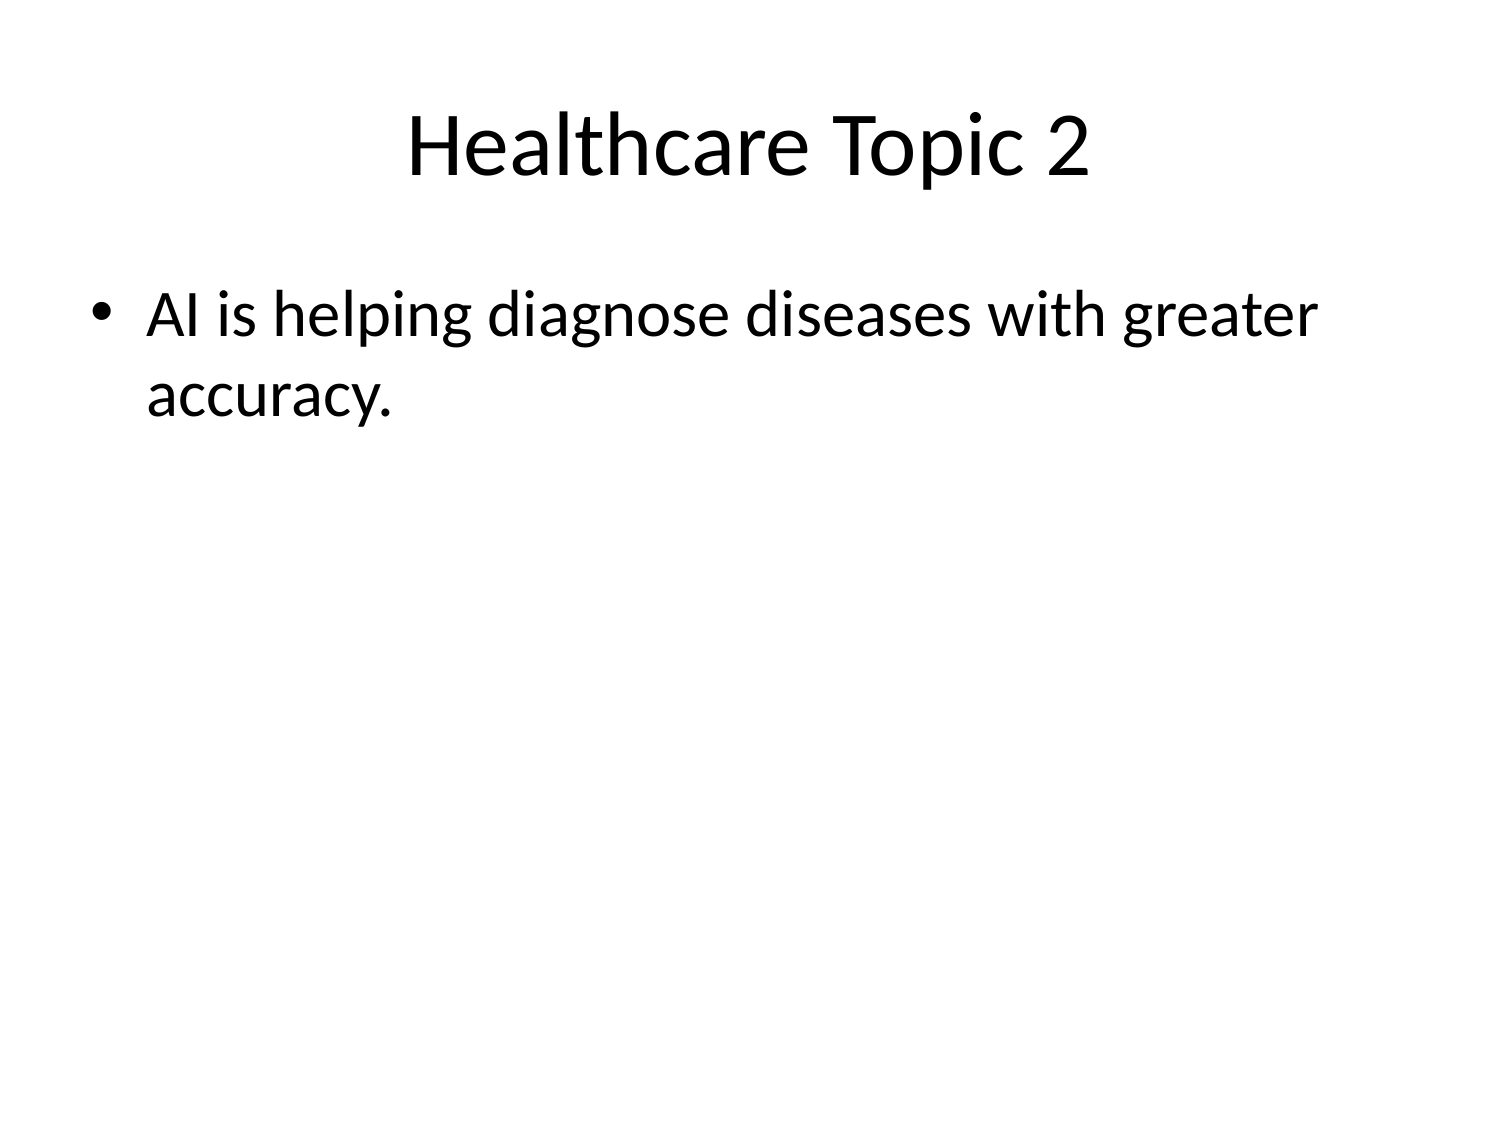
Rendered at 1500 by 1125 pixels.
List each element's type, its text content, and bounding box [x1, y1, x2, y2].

list AI is helping diagnose diseases with greater accuracy. [75, 262, 1425, 1005]
title Healthcare Topic 2 [75, 45, 1425, 233]
